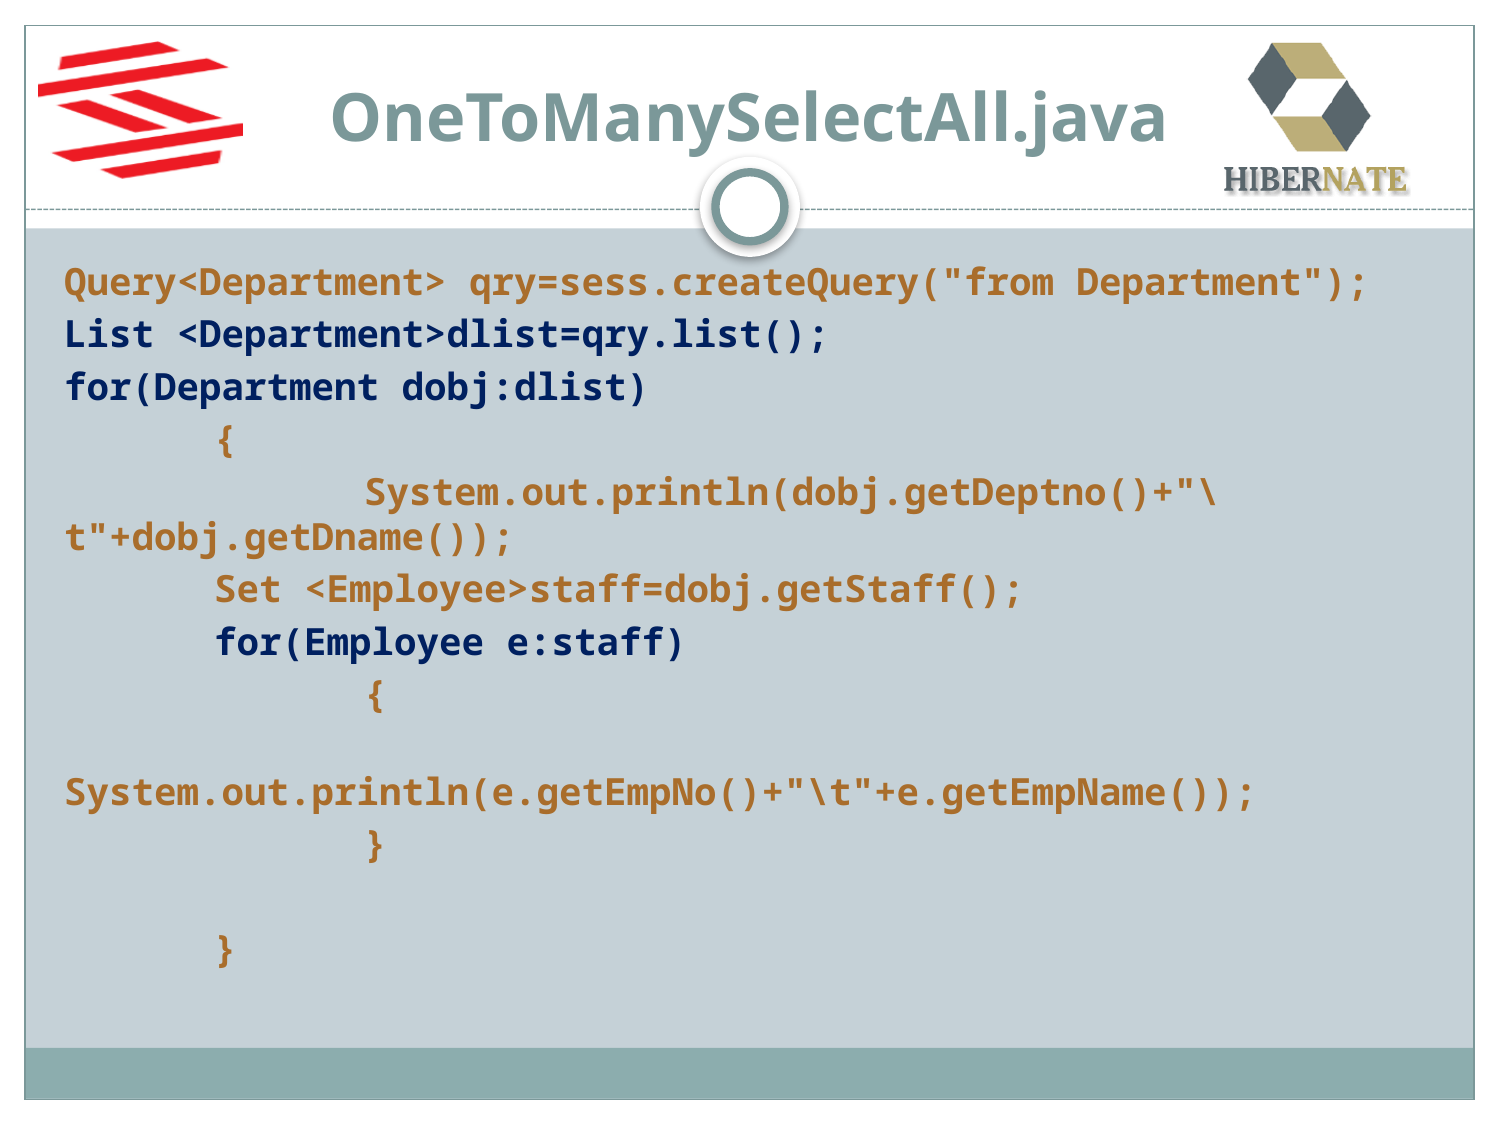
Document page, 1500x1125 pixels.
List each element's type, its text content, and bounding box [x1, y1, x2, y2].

picture [37, 40, 243, 185]
list Query<Department> qry=sess.createQuery("from Department"); List <Department>dlist=qry.list(); for(Department dobj:dlist) { System.out.println(dobj.getDeptno()+"\t"+dobj.getDname()); Set <Employee>staff=dobj.getStaff(); for(Employee e:staff) { System.out.println(e.getEmpNo()+"\t"+e.getEmpName()); } } [49, 250, 1445, 1001]
title OneToManySelectAll.java [237, 37, 1450, 162]
picture [1223, 42, 1411, 197]
